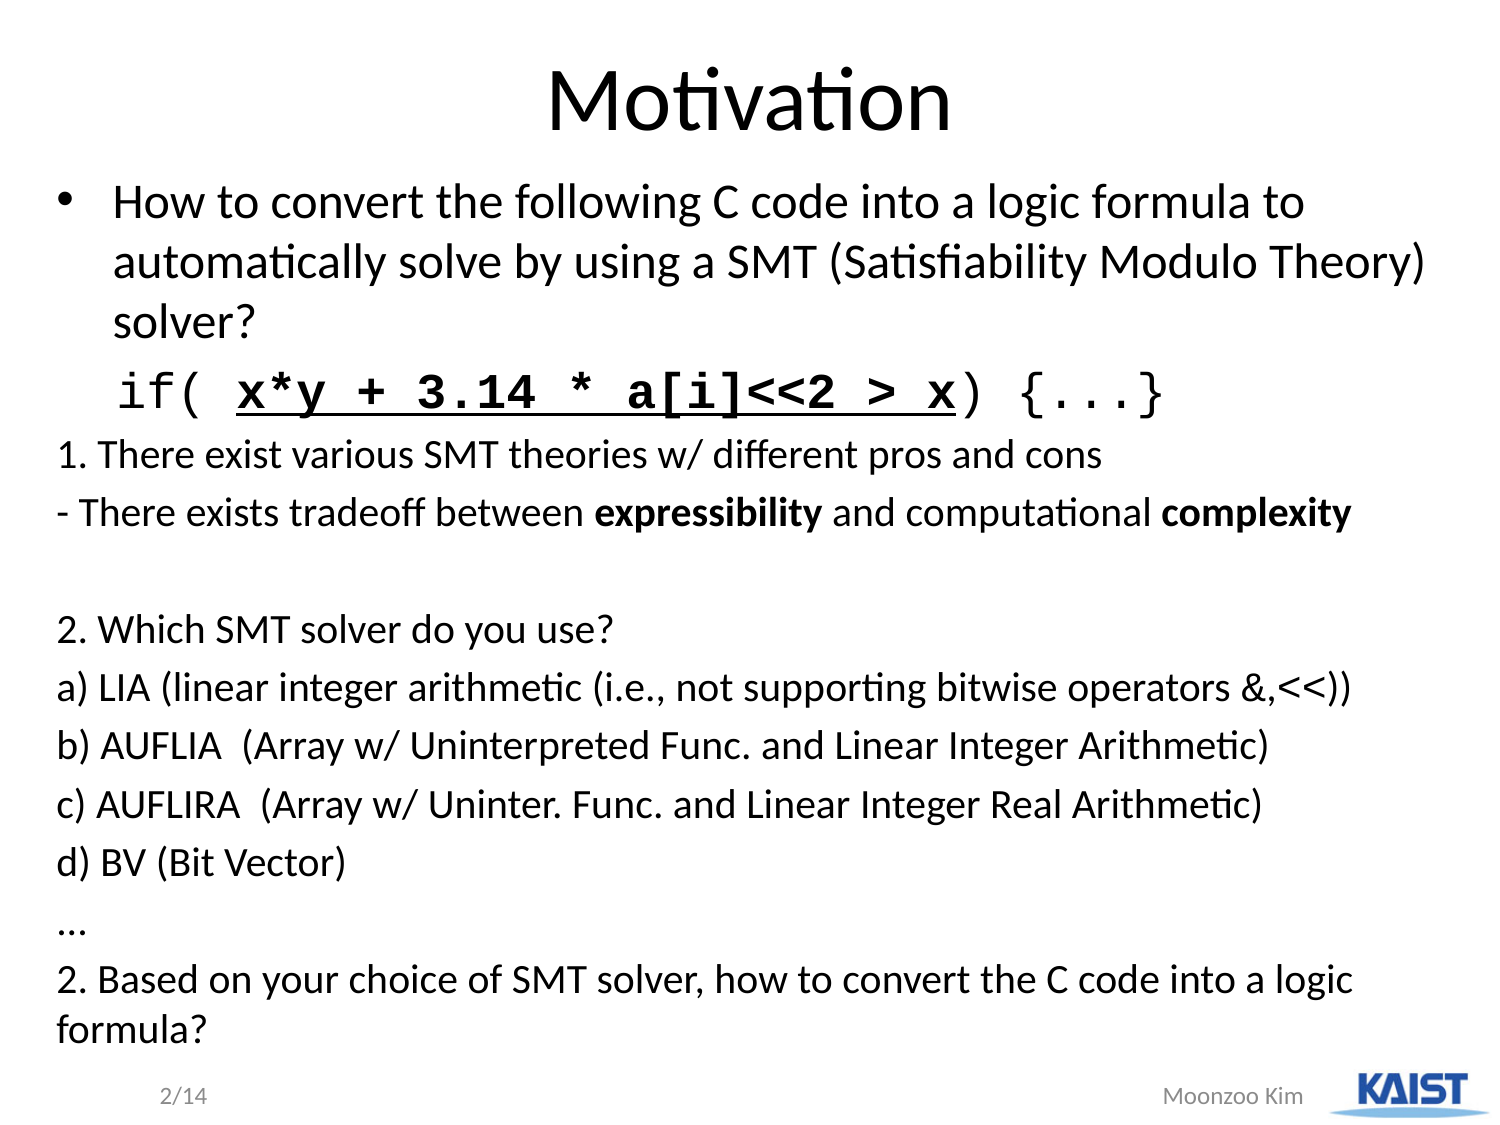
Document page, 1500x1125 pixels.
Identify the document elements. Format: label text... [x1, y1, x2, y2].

slide_number 2/14 [75, 1065, 223, 1125]
title Motivation [0, 23, 1500, 164]
slide_number Moonzoo Kim [1125, 1065, 1348, 1125]
list How to convert the following C code into a logic formula to automatically solve by using a SMT (Satisfiability Modulo Theory) solver? if( x*y + 3.14 * a[i]<<2 > x) {...} 1. There exist various SMT theories w/ different pros and cons - There exists tradeoff between expressibility and computational complexity 2. Which SMT solver do you use? a) LIA (linear integer arithmetic (i.e., not supporting bitwise operators &,<<)) b) AUFLIA (Array w/ Uninterpreted Func. and Linear Integer Arithmetic) c) AUFLIRA (Array w/ Uninter. Func. and Linear Integer Real Arithmetic) d) BV (Bit Vector) ... 2. Based on your choice of SMT solver, how to convert the C code into a logic formula? [41, 160, 1471, 1017]
picture [1348, 1069, 1492, 1122]
